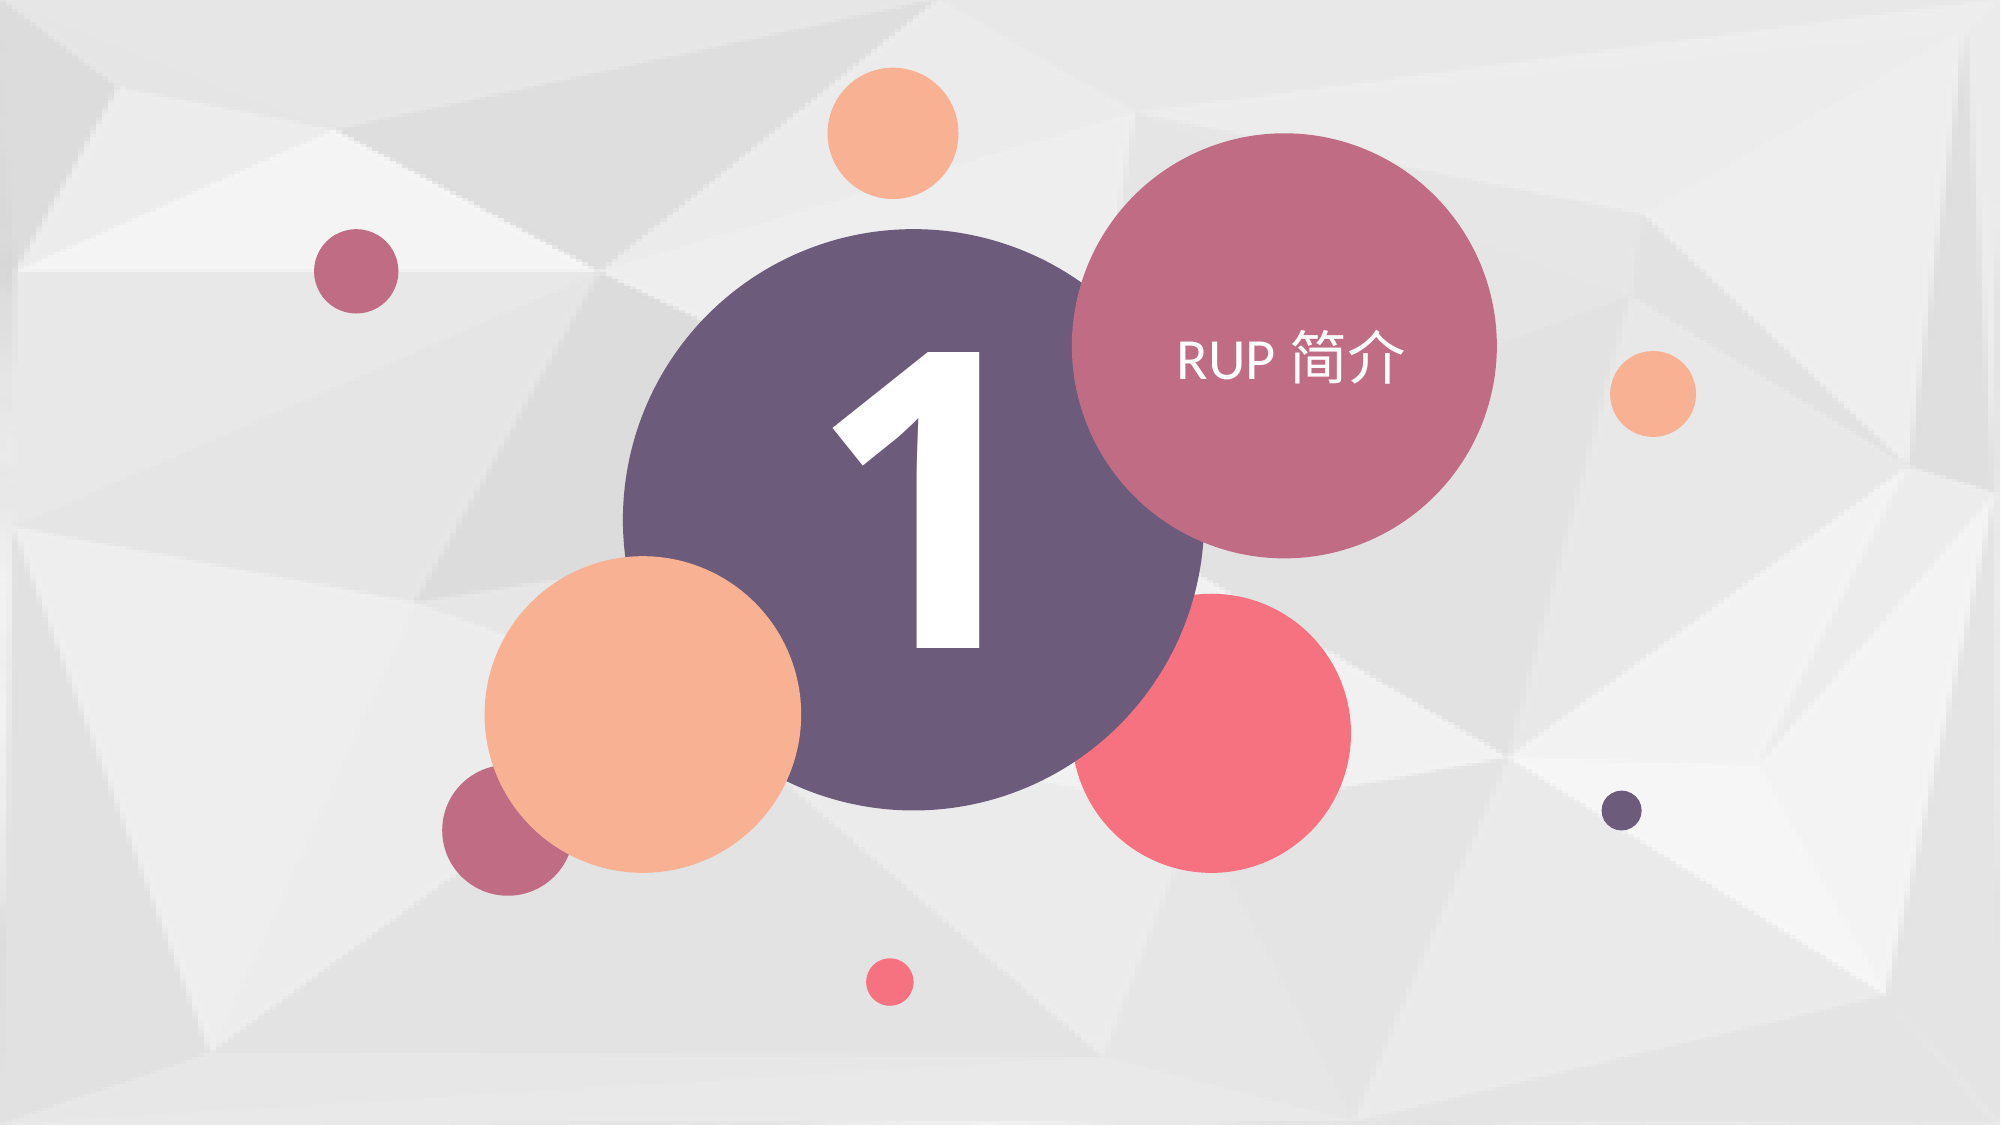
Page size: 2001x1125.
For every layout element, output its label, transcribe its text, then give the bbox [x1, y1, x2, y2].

text_box RUP简介 [1161, 313, 1434, 399]
text_box [484, 556, 800, 873]
text_box [442, 766, 569, 896]
text_box [827, 67, 959, 200]
text_box [622, 255, 793, 661]
picture [0, 0, 2001, 1125]
text_box [866, 958, 914, 1006]
text_box [1075, 593, 1352, 873]
text_box [1071, 133, 1497, 559]
text_box [787, 269, 1204, 811]
text_box [314, 229, 399, 314]
text_box [1601, 790, 1642, 831]
text_box [1610, 351, 1697, 437]
text_box 1 [793, 227, 1061, 740]
